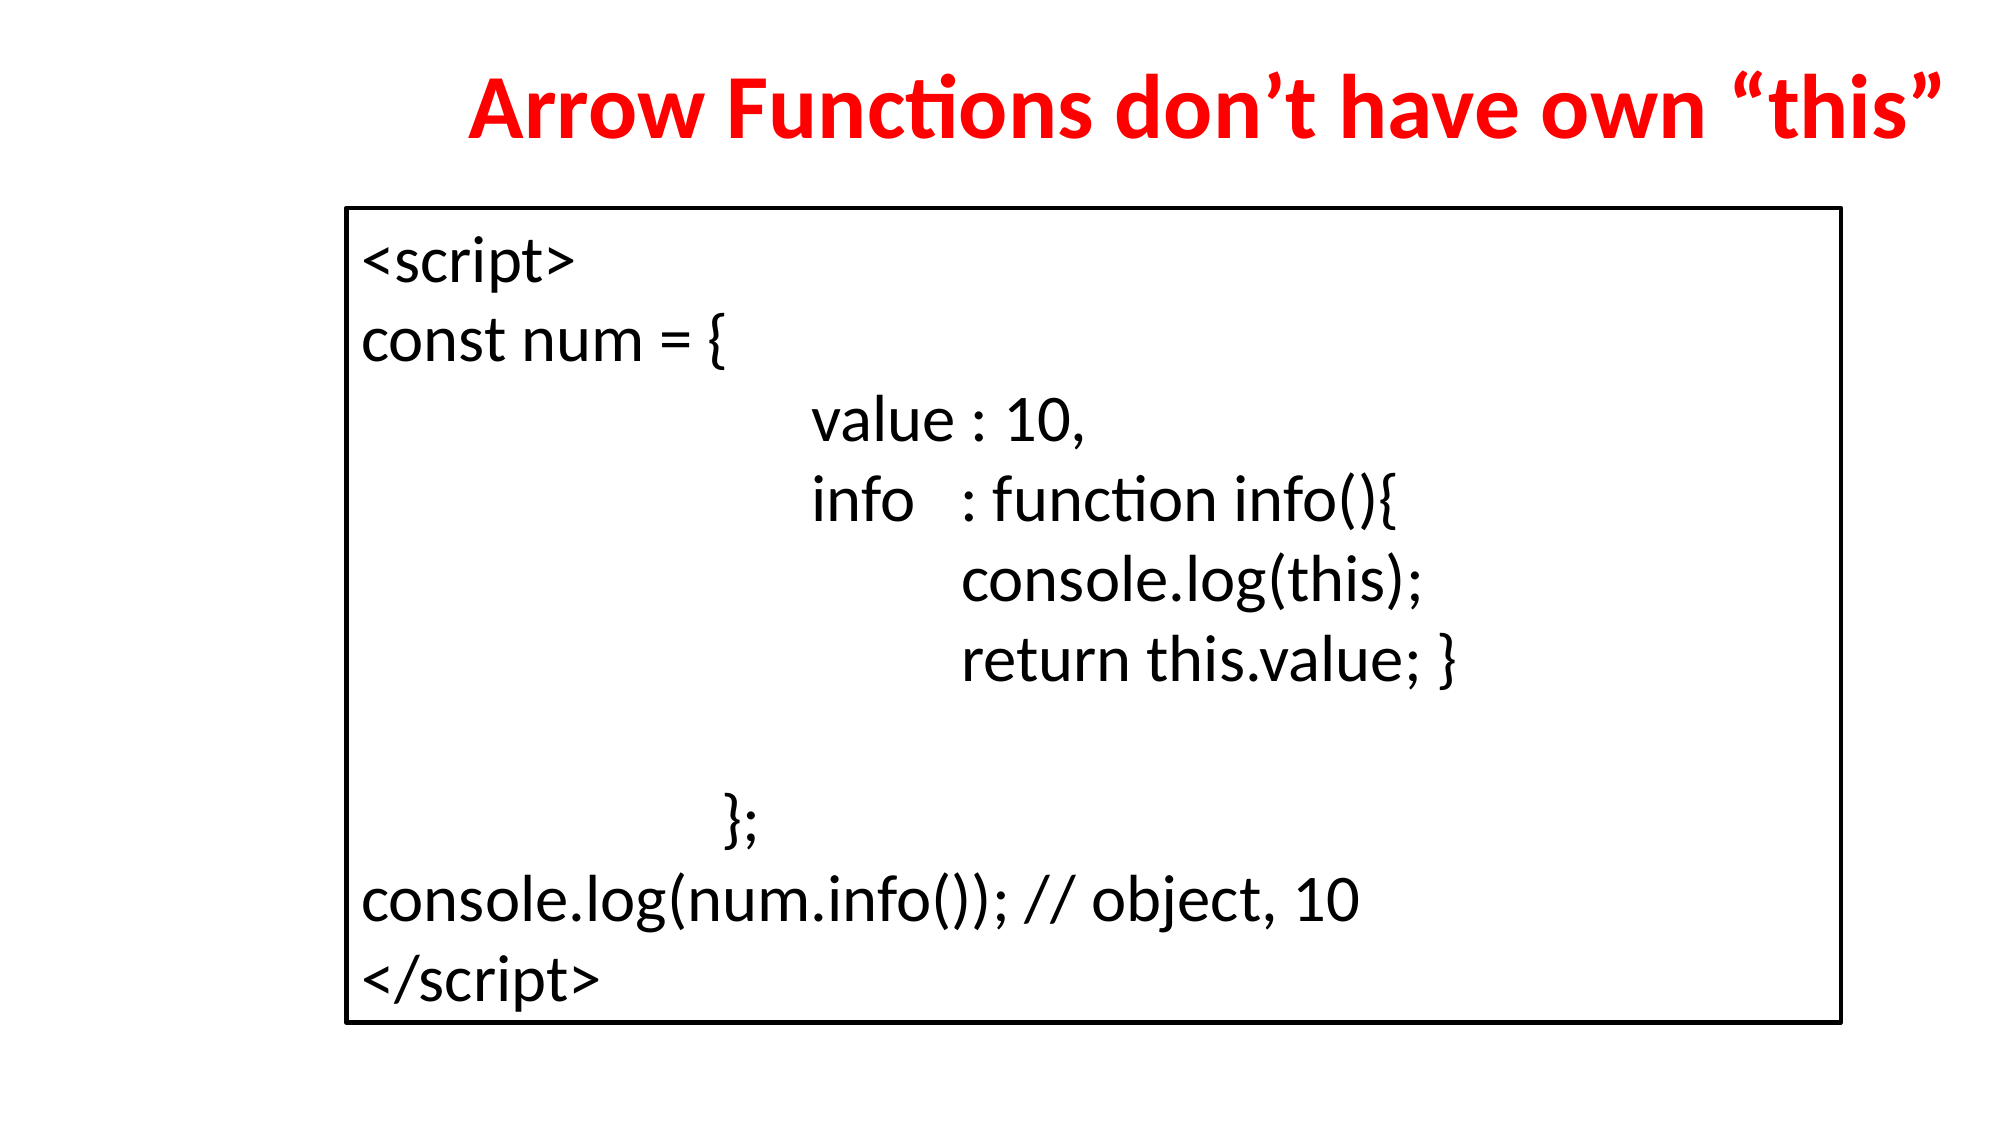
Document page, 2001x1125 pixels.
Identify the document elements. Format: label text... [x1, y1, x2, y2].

text_box Arrow Functions don’t have own “this” [454, 39, 1965, 165]
text_box <script> const num = { value : 10, info : function info(){ console.log(this); return this.value; } }; console.log(num.info()); // object, 10 </script> [346, 207, 1841, 1023]
